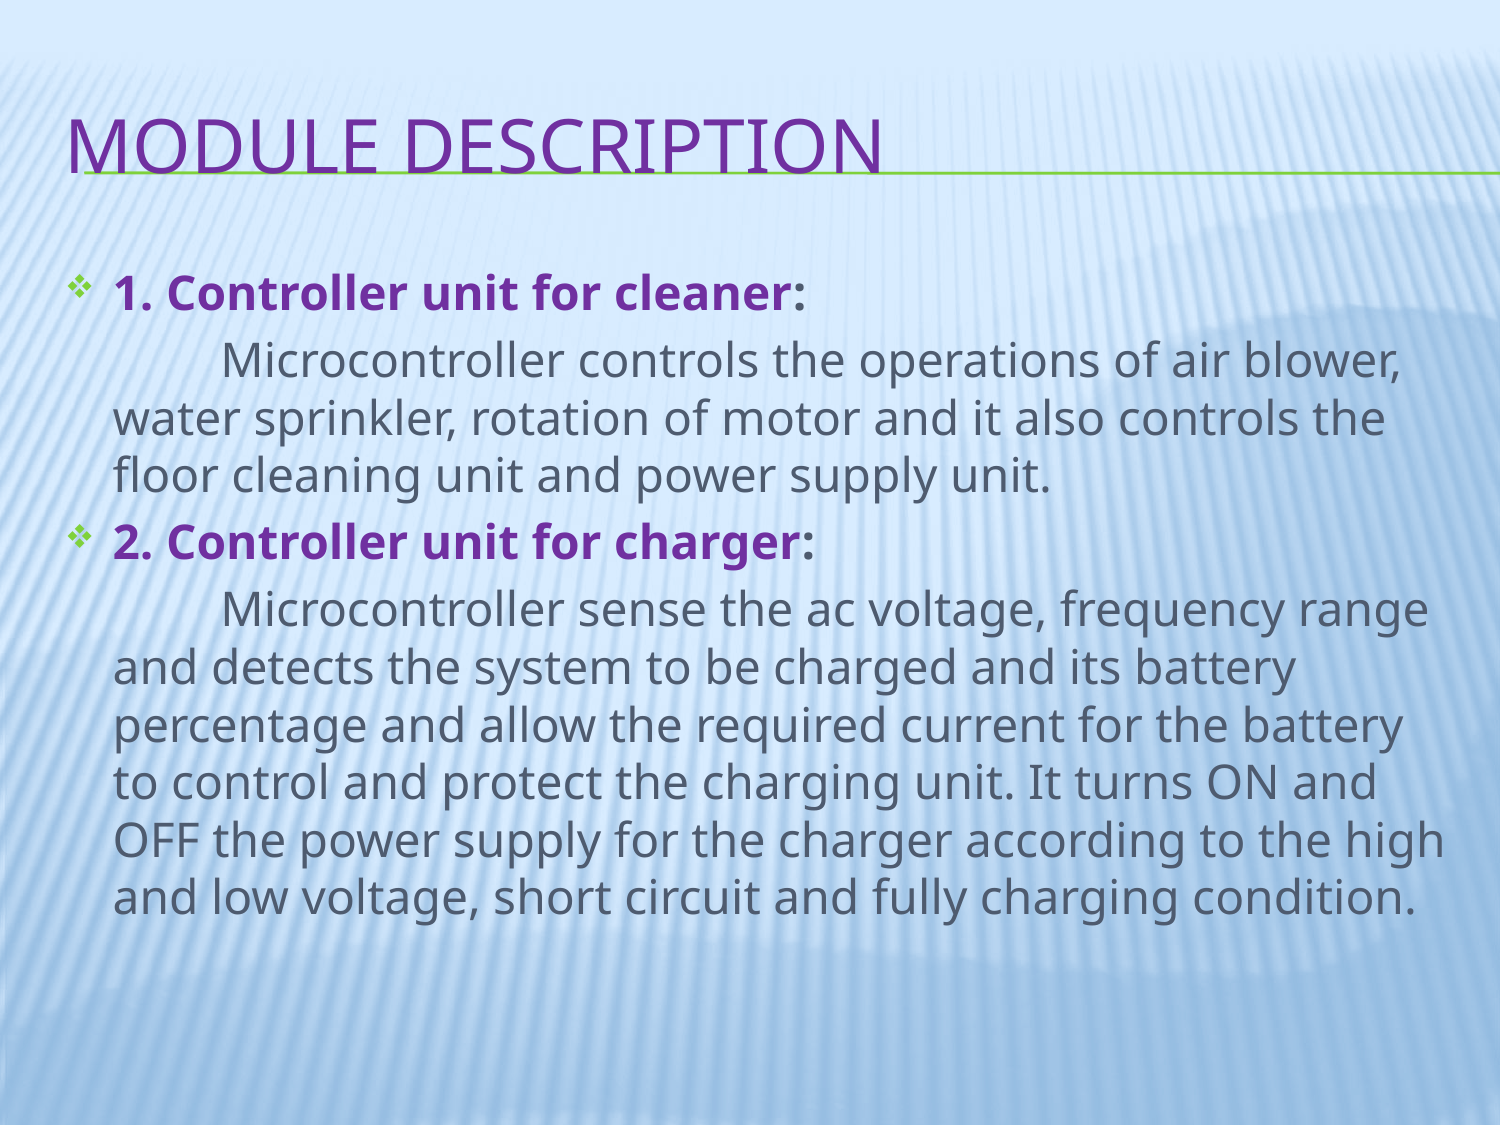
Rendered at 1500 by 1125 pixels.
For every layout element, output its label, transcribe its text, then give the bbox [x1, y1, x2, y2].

list 1. Controller unit for cleaner: Microcontroller controls the operations of air blower, water sprinkler, rotation of motor and it also controls the floor cleaning unit and power supply unit. 2. Controller unit for charger: Microcontroller sense the ac voltage, frequency range and detects the system to be charged and its battery percentage and allow the required current for the battery to control and protect the charging unit. It turns ON and OFF the power supply for the charger according to the high and low voltage, short circuit and fully charging condition. [50, 254, 1475, 998]
title MODULE DESCRIPTION [50, 75, 1475, 213]
